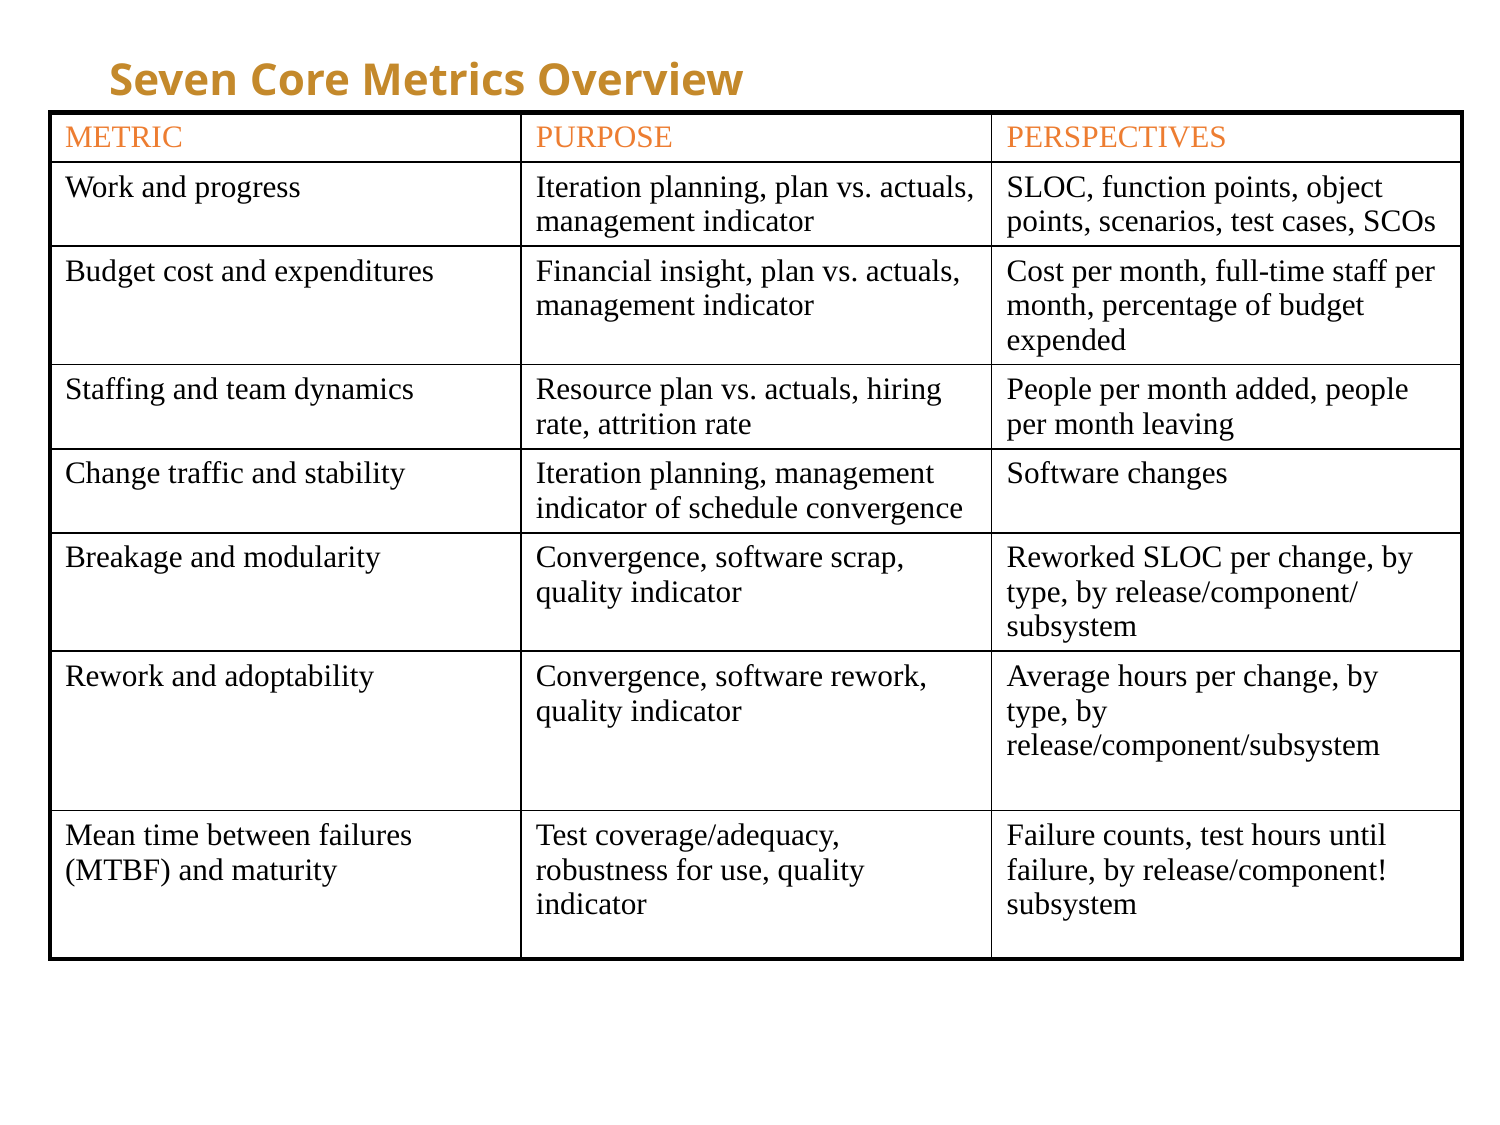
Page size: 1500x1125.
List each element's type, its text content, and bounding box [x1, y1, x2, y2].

table_cell Resource plan vs. actuals, hiring rate, attrition rate [522, 365, 991, 448]
table_cell Cost per month, full-time staff per month, percentage of budget expended [992, 247, 1460, 364]
table_cell Failure counts, test hours until failure, by release/component! subsystem [992, 811, 1460, 957]
table_header PERSPECTIVES [992, 115, 1460, 161]
table_cell Iteration planning, management indicator of schedule convergence [522, 450, 991, 532]
table_cell Rework and adoptability [52, 652, 520, 810]
table_cell Financial insight, plan vs. actuals, management indicator [522, 247, 991, 364]
table_cell Test coverage/adequacy, robustness for use, quality indicator [522, 811, 991, 957]
table_cell SLOC, function points, object points, scenarios, test cases, SCOs [992, 163, 1460, 245]
title Seven Core Metrics Overview [94, 50, 1407, 110]
table_cell Breakage and modularity [52, 534, 520, 650]
table_cell Staffing and team dynamics [52, 365, 520, 448]
table_cell Mean time between failures (MTBF) and maturity [52, 811, 520, 957]
table_cell Change traffic and stability [52, 450, 520, 532]
table_cell Work and progress [52, 163, 520, 245]
table_cell People per month added, people per month leaving [992, 365, 1460, 448]
table_cell Budget cost and expenditures [52, 247, 520, 364]
table_cell Iteration planning, plan vs. actuals, management indicator [522, 163, 991, 245]
table_cell Average hours per change, by type, by release/component/subsystem [992, 652, 1460, 810]
table_cell Reworked SLOC per change, by type, by release/component/ subsystem [992, 534, 1460, 650]
table_cell Software changes [992, 450, 1460, 532]
table_cell Convergence, software rework, quality indicator [522, 652, 991, 810]
table_header METRIC [52, 115, 520, 161]
table_header PURPOSE [522, 115, 991, 161]
table_cell Convergence, software scrap, quality indicator [522, 534, 991, 650]
